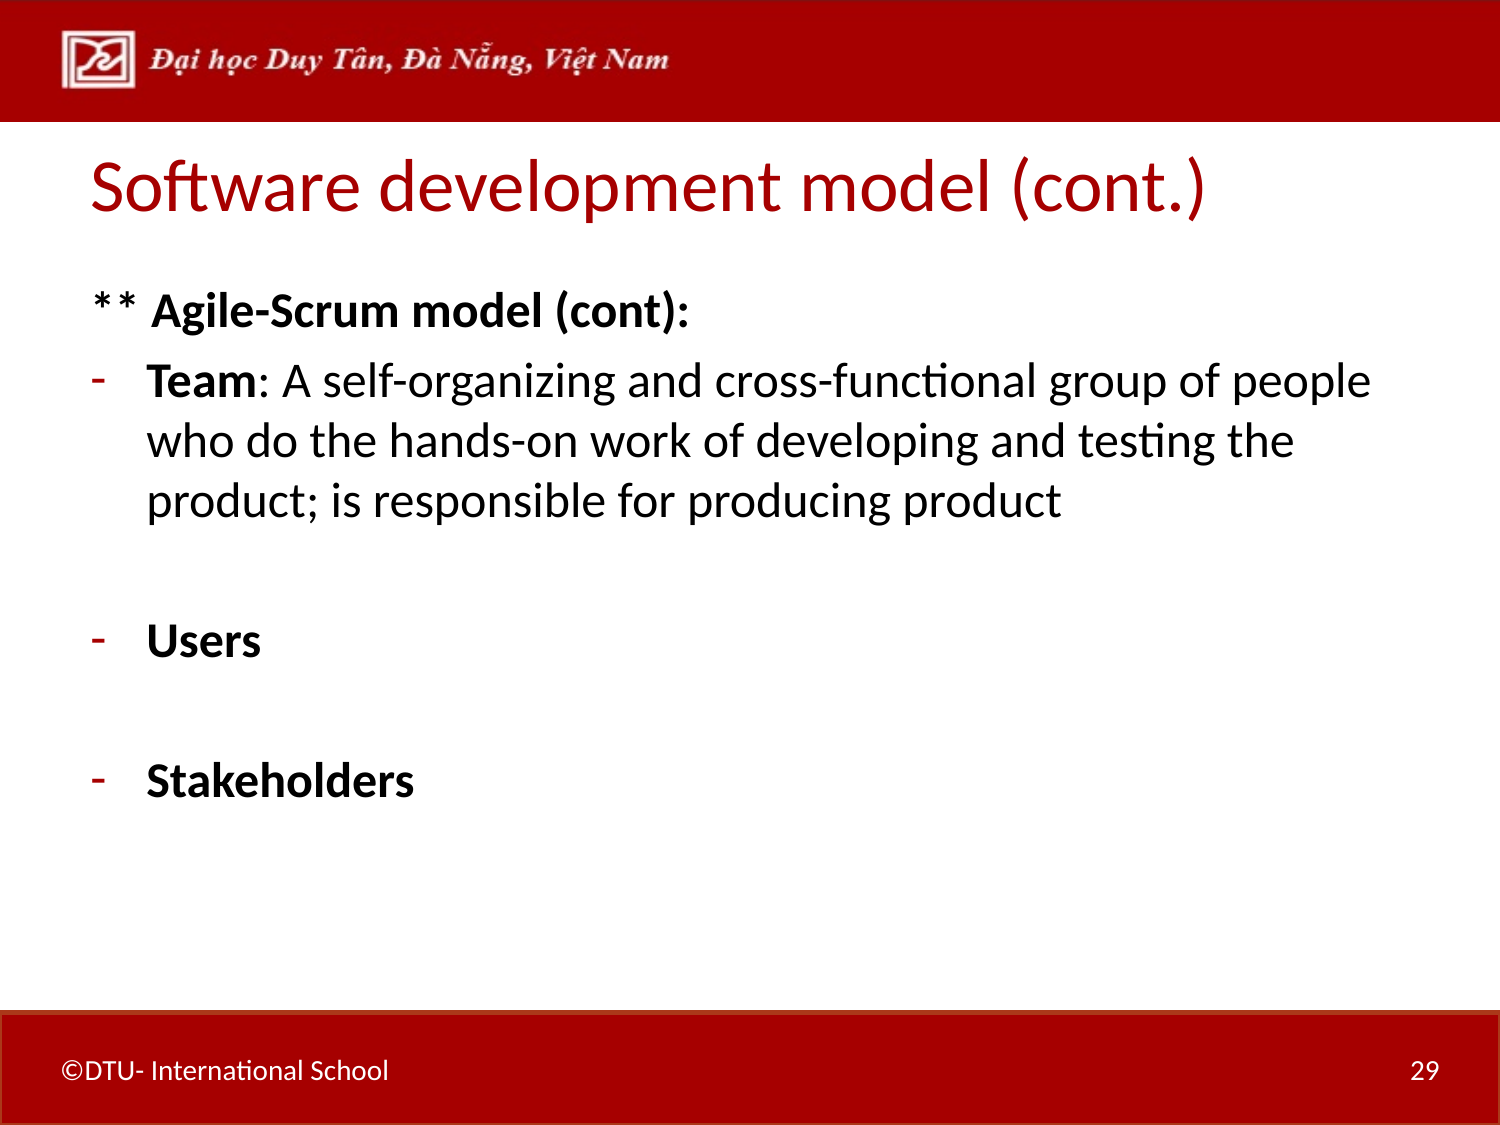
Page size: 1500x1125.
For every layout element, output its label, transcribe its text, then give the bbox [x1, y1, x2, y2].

list ** Agile-Scrum model (cont): Team: A self-organizing and cross-functional group of people who do the hands-on work of developing and testing the product; is responsible for producing product Users Stakeholders [75, 270, 1425, 1013]
picture [0, 0, 1500, 122]
title Software development model (cont.) [75, 121, 1425, 242]
